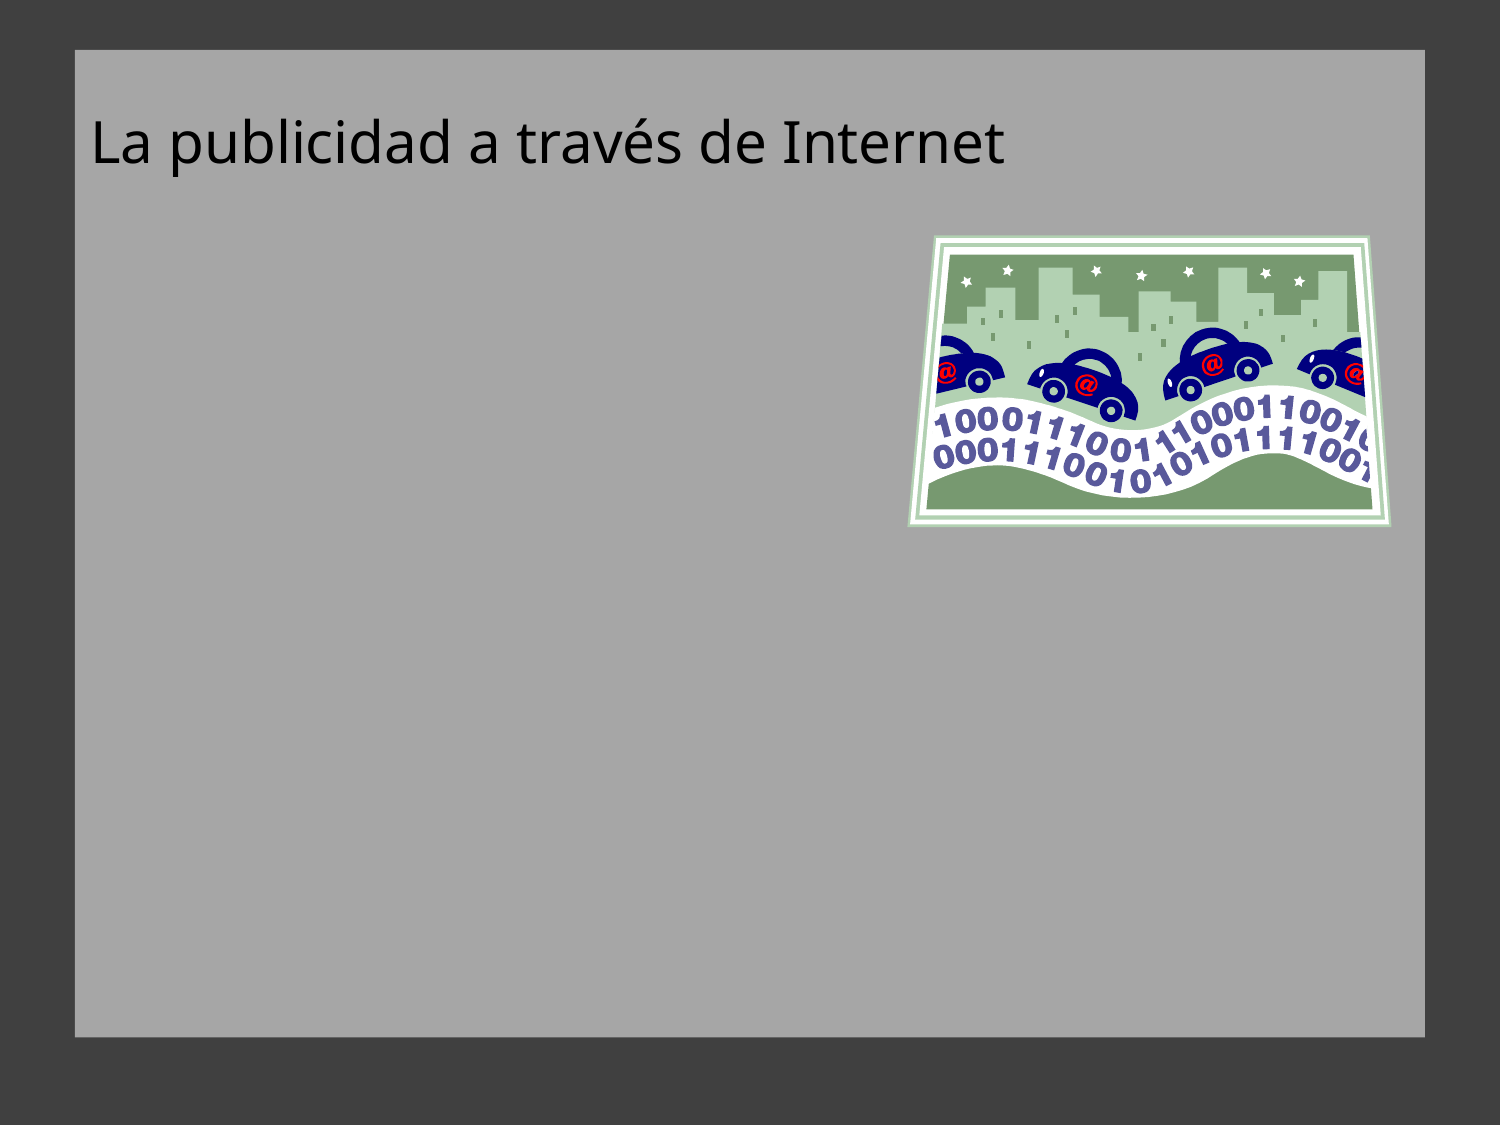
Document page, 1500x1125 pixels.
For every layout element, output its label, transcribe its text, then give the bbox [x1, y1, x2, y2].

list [907, 235, 1392, 528]
title La publicidad a través de Internet [75, 44, 1413, 236]
